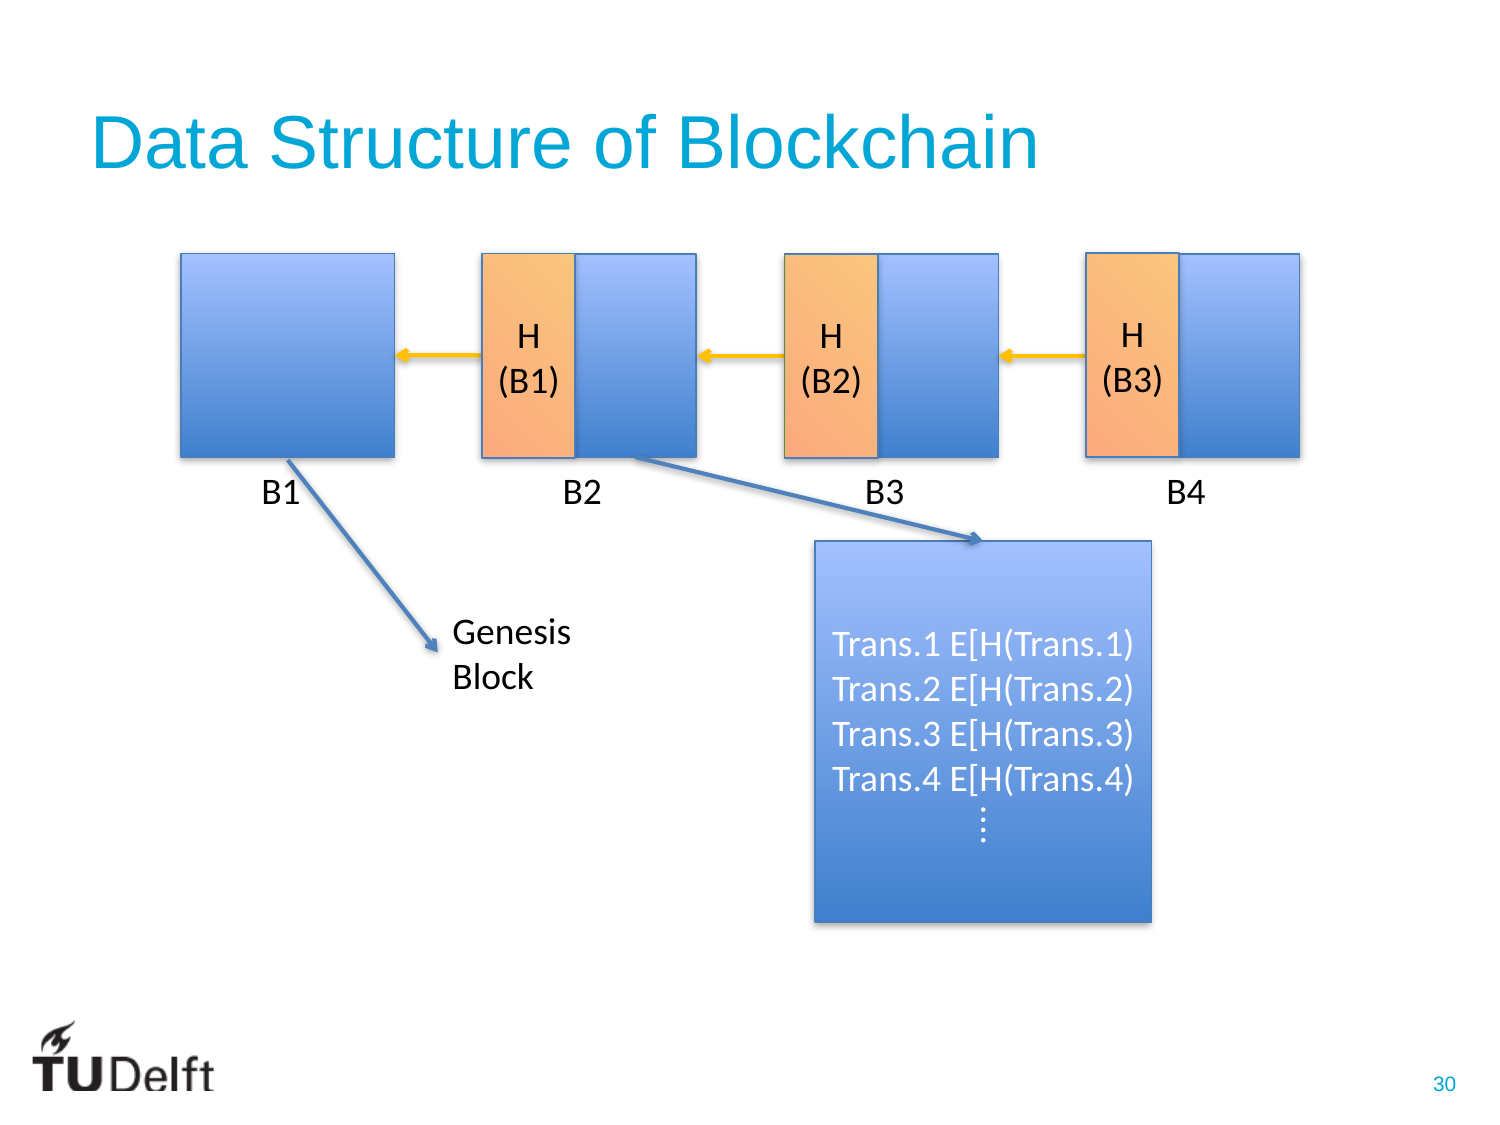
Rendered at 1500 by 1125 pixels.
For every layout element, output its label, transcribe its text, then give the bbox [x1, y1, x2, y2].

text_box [287, 459, 438, 654]
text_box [635, 456, 984, 542]
title Data Structure of Blockchain [75, 45, 1447, 233]
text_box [180, 252, 1300, 923]
